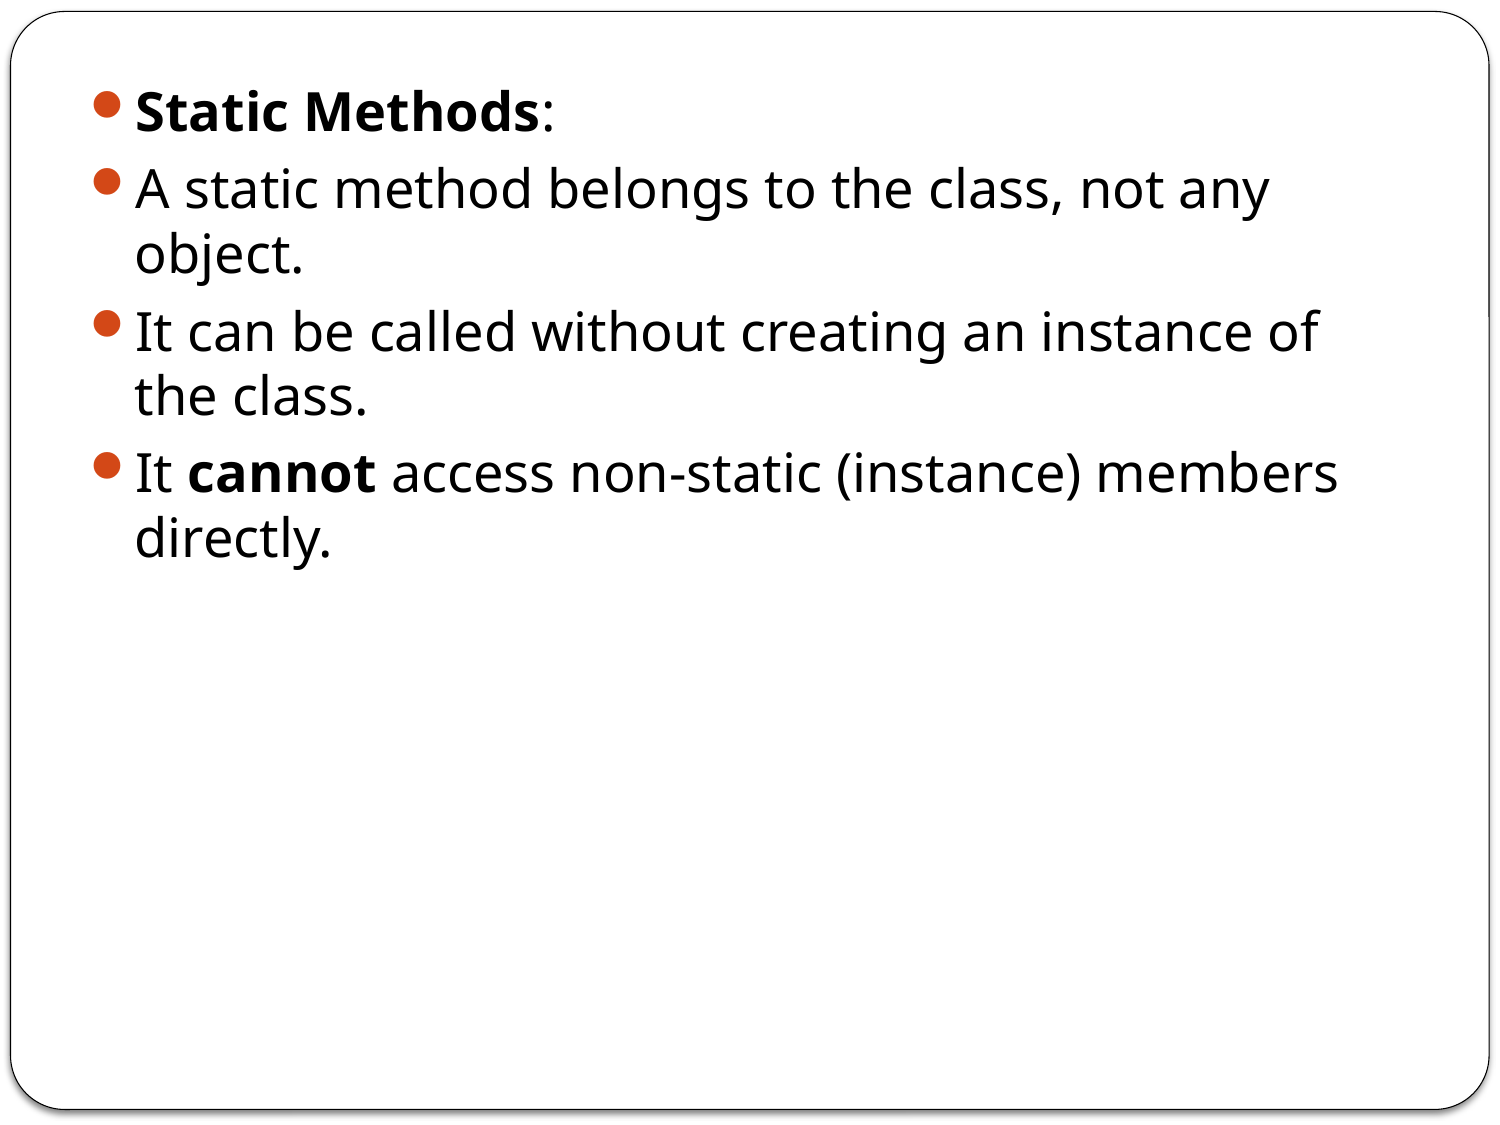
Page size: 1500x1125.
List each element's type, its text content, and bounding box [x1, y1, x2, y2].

list Static Methods: A static method belongs to the class, not any object. It can be called without creating an instance of the class. It cannot access non-static (instance) members directly. [75, 70, 1425, 1005]
